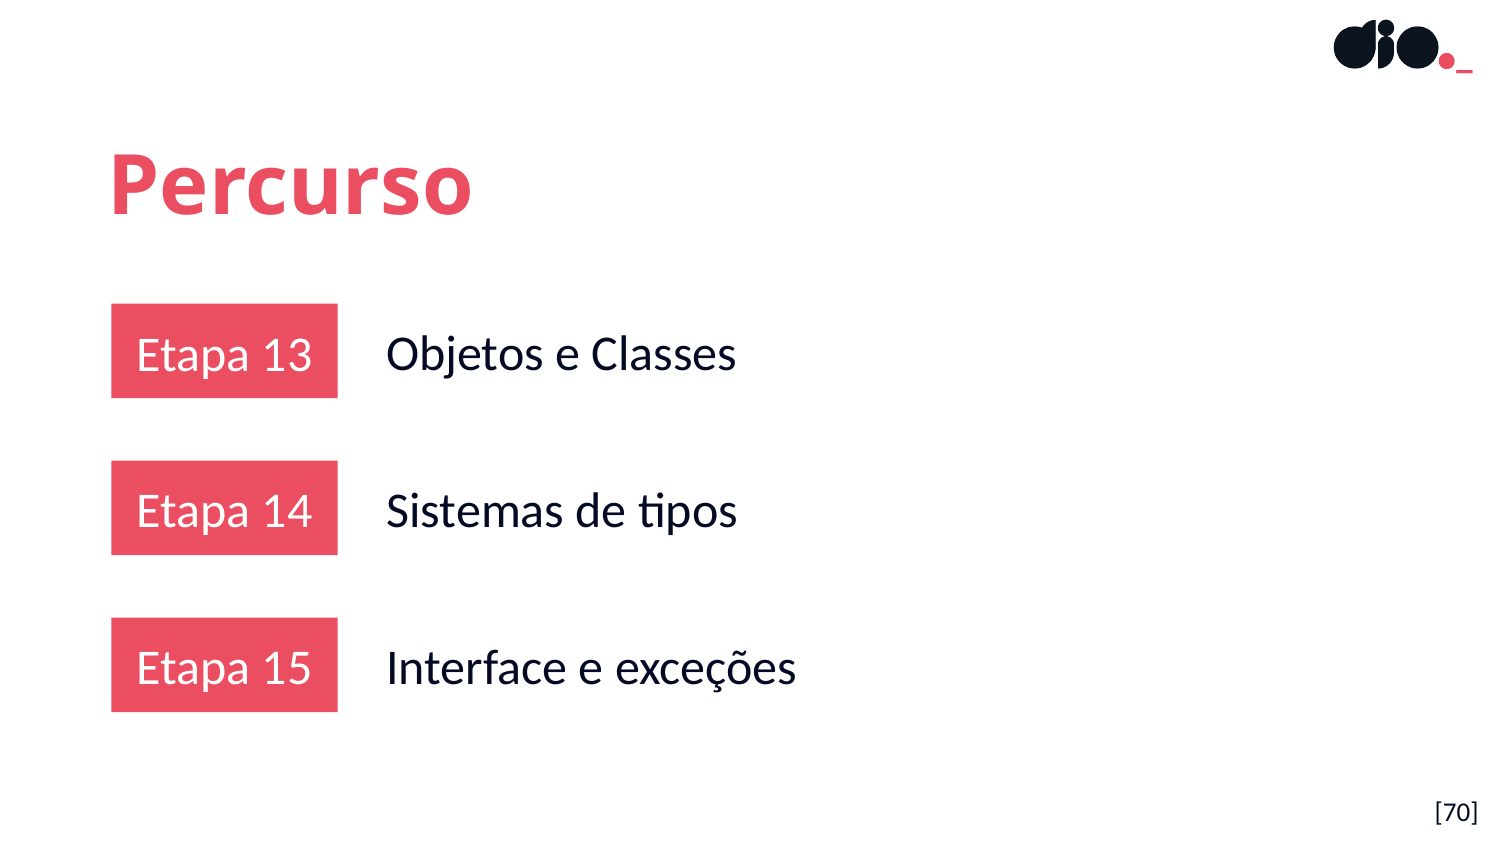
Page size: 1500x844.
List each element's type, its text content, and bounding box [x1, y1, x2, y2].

text_box Etapa 15 [111, 617, 338, 713]
text_box Interface e exceções [371, 627, 1384, 703]
picture [1333, 19, 1473, 74]
slide_number [70] [1403, 779, 1494, 844]
text_box Etapa 14 [111, 460, 338, 556]
text_box Percurso [92, 104, 1309, 243]
text_box Objetos e Classes [371, 313, 1384, 389]
text_box Etapa 13 [111, 303, 338, 399]
text_box Sistemas de tipos [371, 470, 1384, 546]
